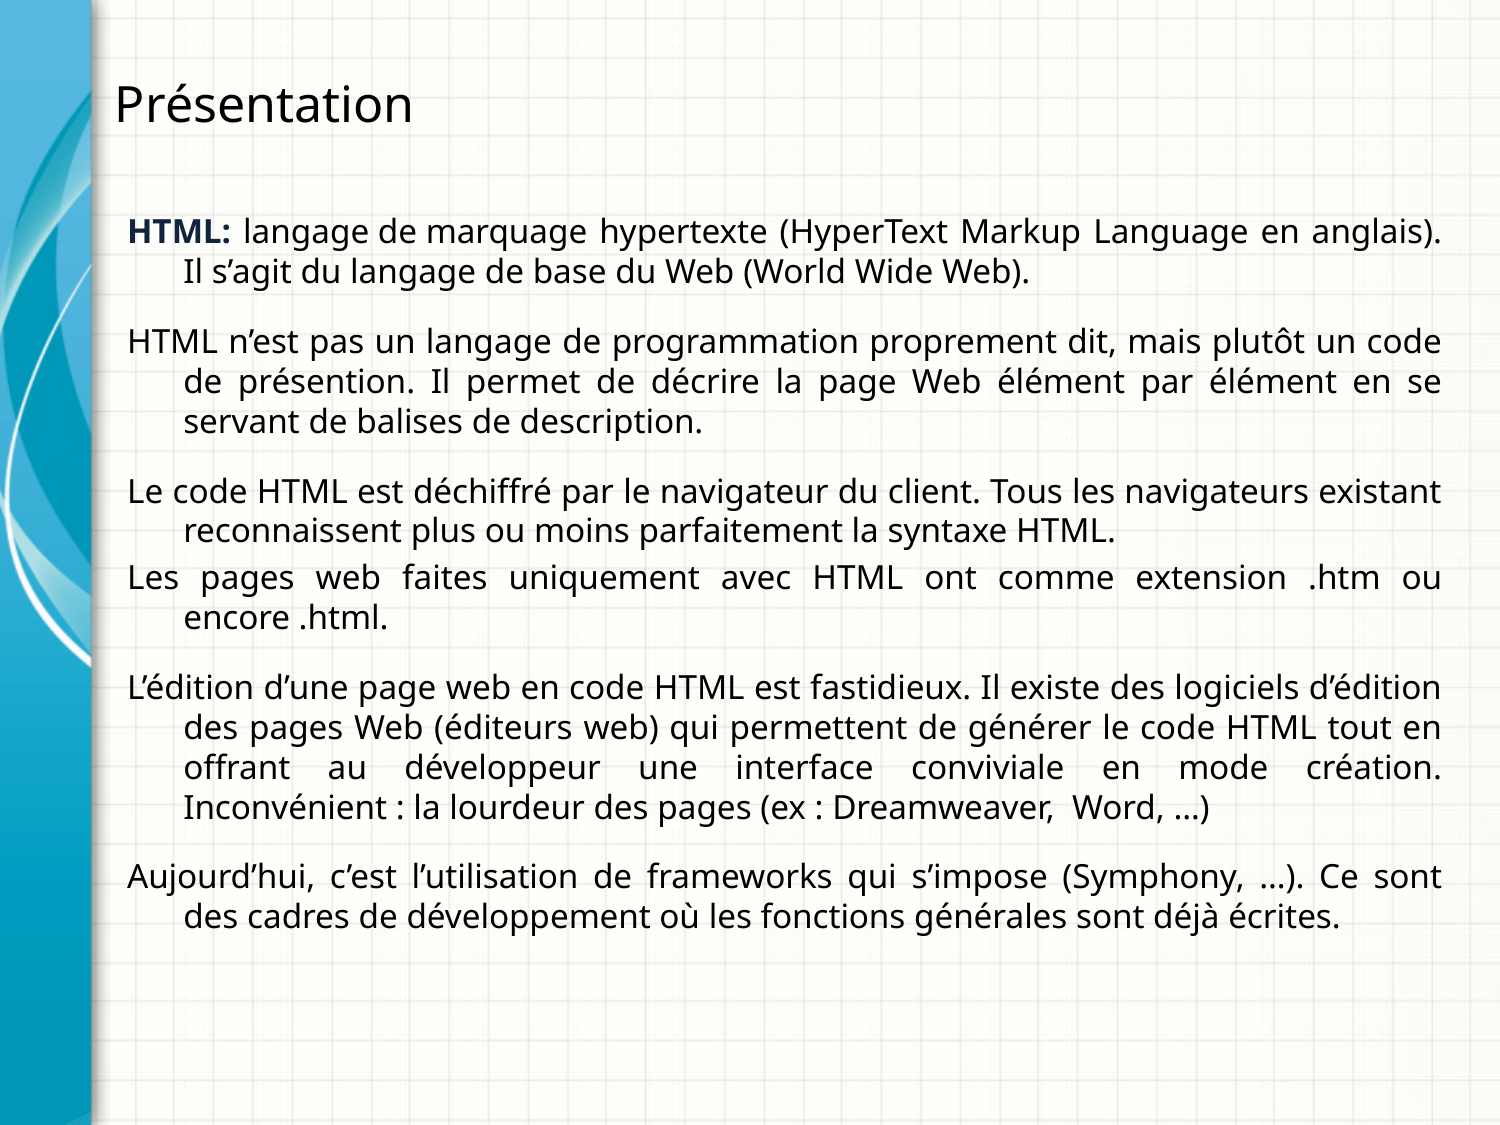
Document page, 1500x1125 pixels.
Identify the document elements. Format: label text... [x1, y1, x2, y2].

text_box Présentation [100, 45, 1425, 161]
picture [0, 0, 1500, 1125]
text_box HTML: langage de marquage hypertexte (HyperText Markup Language en anglais). Il s’agit du langage de base du Web (World Wide Web). HTML n’est pas un langage de programmation proprement dit, mais plutôt un code de présention. Il permet de décrire la page Web élément par élément en se servant de balises de description. Le code HTML est déchiffré par le navigateur du client. Tous les navigateurs existant reconnaissent plus ou moins parfaitement la syntaxe HTML. Les pages web faites uniquement avec HTML ont comme extension .htm ou encore .html. L’édition d’une page web en code HTML est fastidieux. Il existe des logiciels d’édition des pages Web (éditeurs web) qui permettent de générer le code HTML tout en offrant au développeur une interface conviviale en mode création. Inconvénient : la lourdeur des pages (ex : Dreamweaver, Word, …) Aujourd’hui, c’est l’utilisation de frameworks qui s’impose (Symphony, …). Ce sont des cadres de développement où les fonctions générales sont déjà écrites. [112, 202, 1459, 1024]
